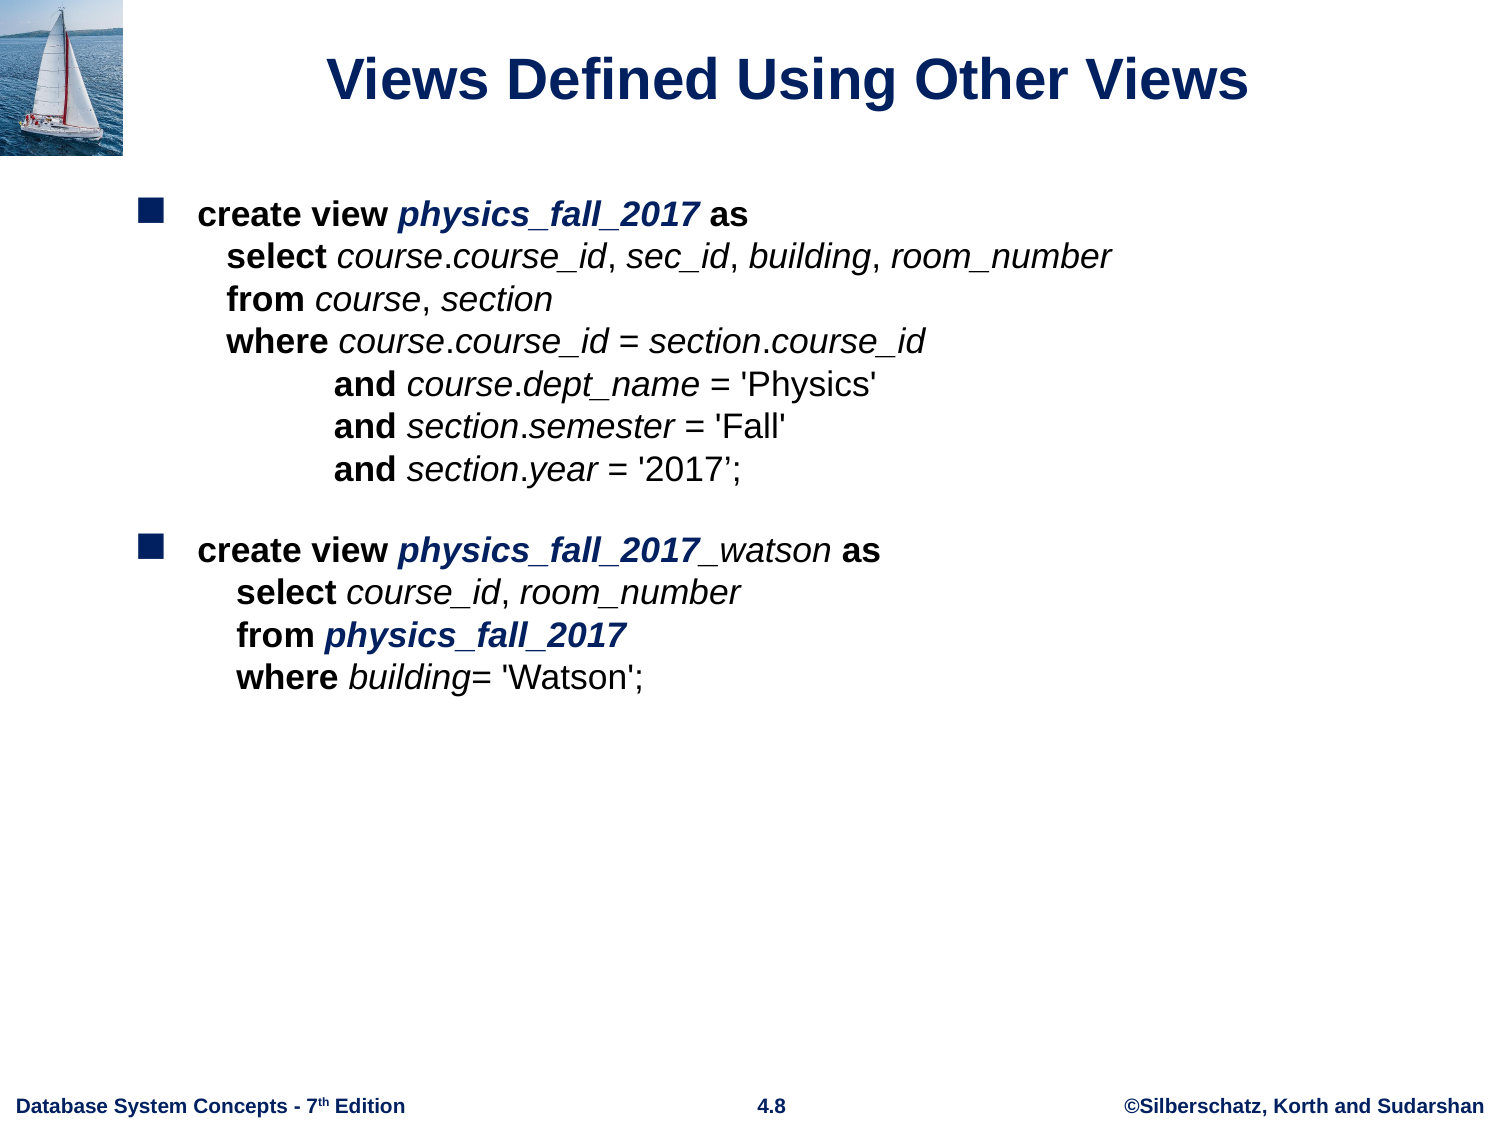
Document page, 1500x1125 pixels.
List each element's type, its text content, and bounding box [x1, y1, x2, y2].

picture [0, 0, 123, 156]
title Views Defined Using Other Views [125, 18, 1452, 120]
list create view physics_fall_2017 as select course.course_id, sec_id, building, room_number from course, section where course.course_id = section.course_id and course.dept_name = 'Physics' and section.semester = 'Fall' and section.year = '2017’; create view physics_fall_2017_watson as select course_id, room_number from physics_fall_2017 where building= 'Watson'; [126, 183, 1368, 886]
